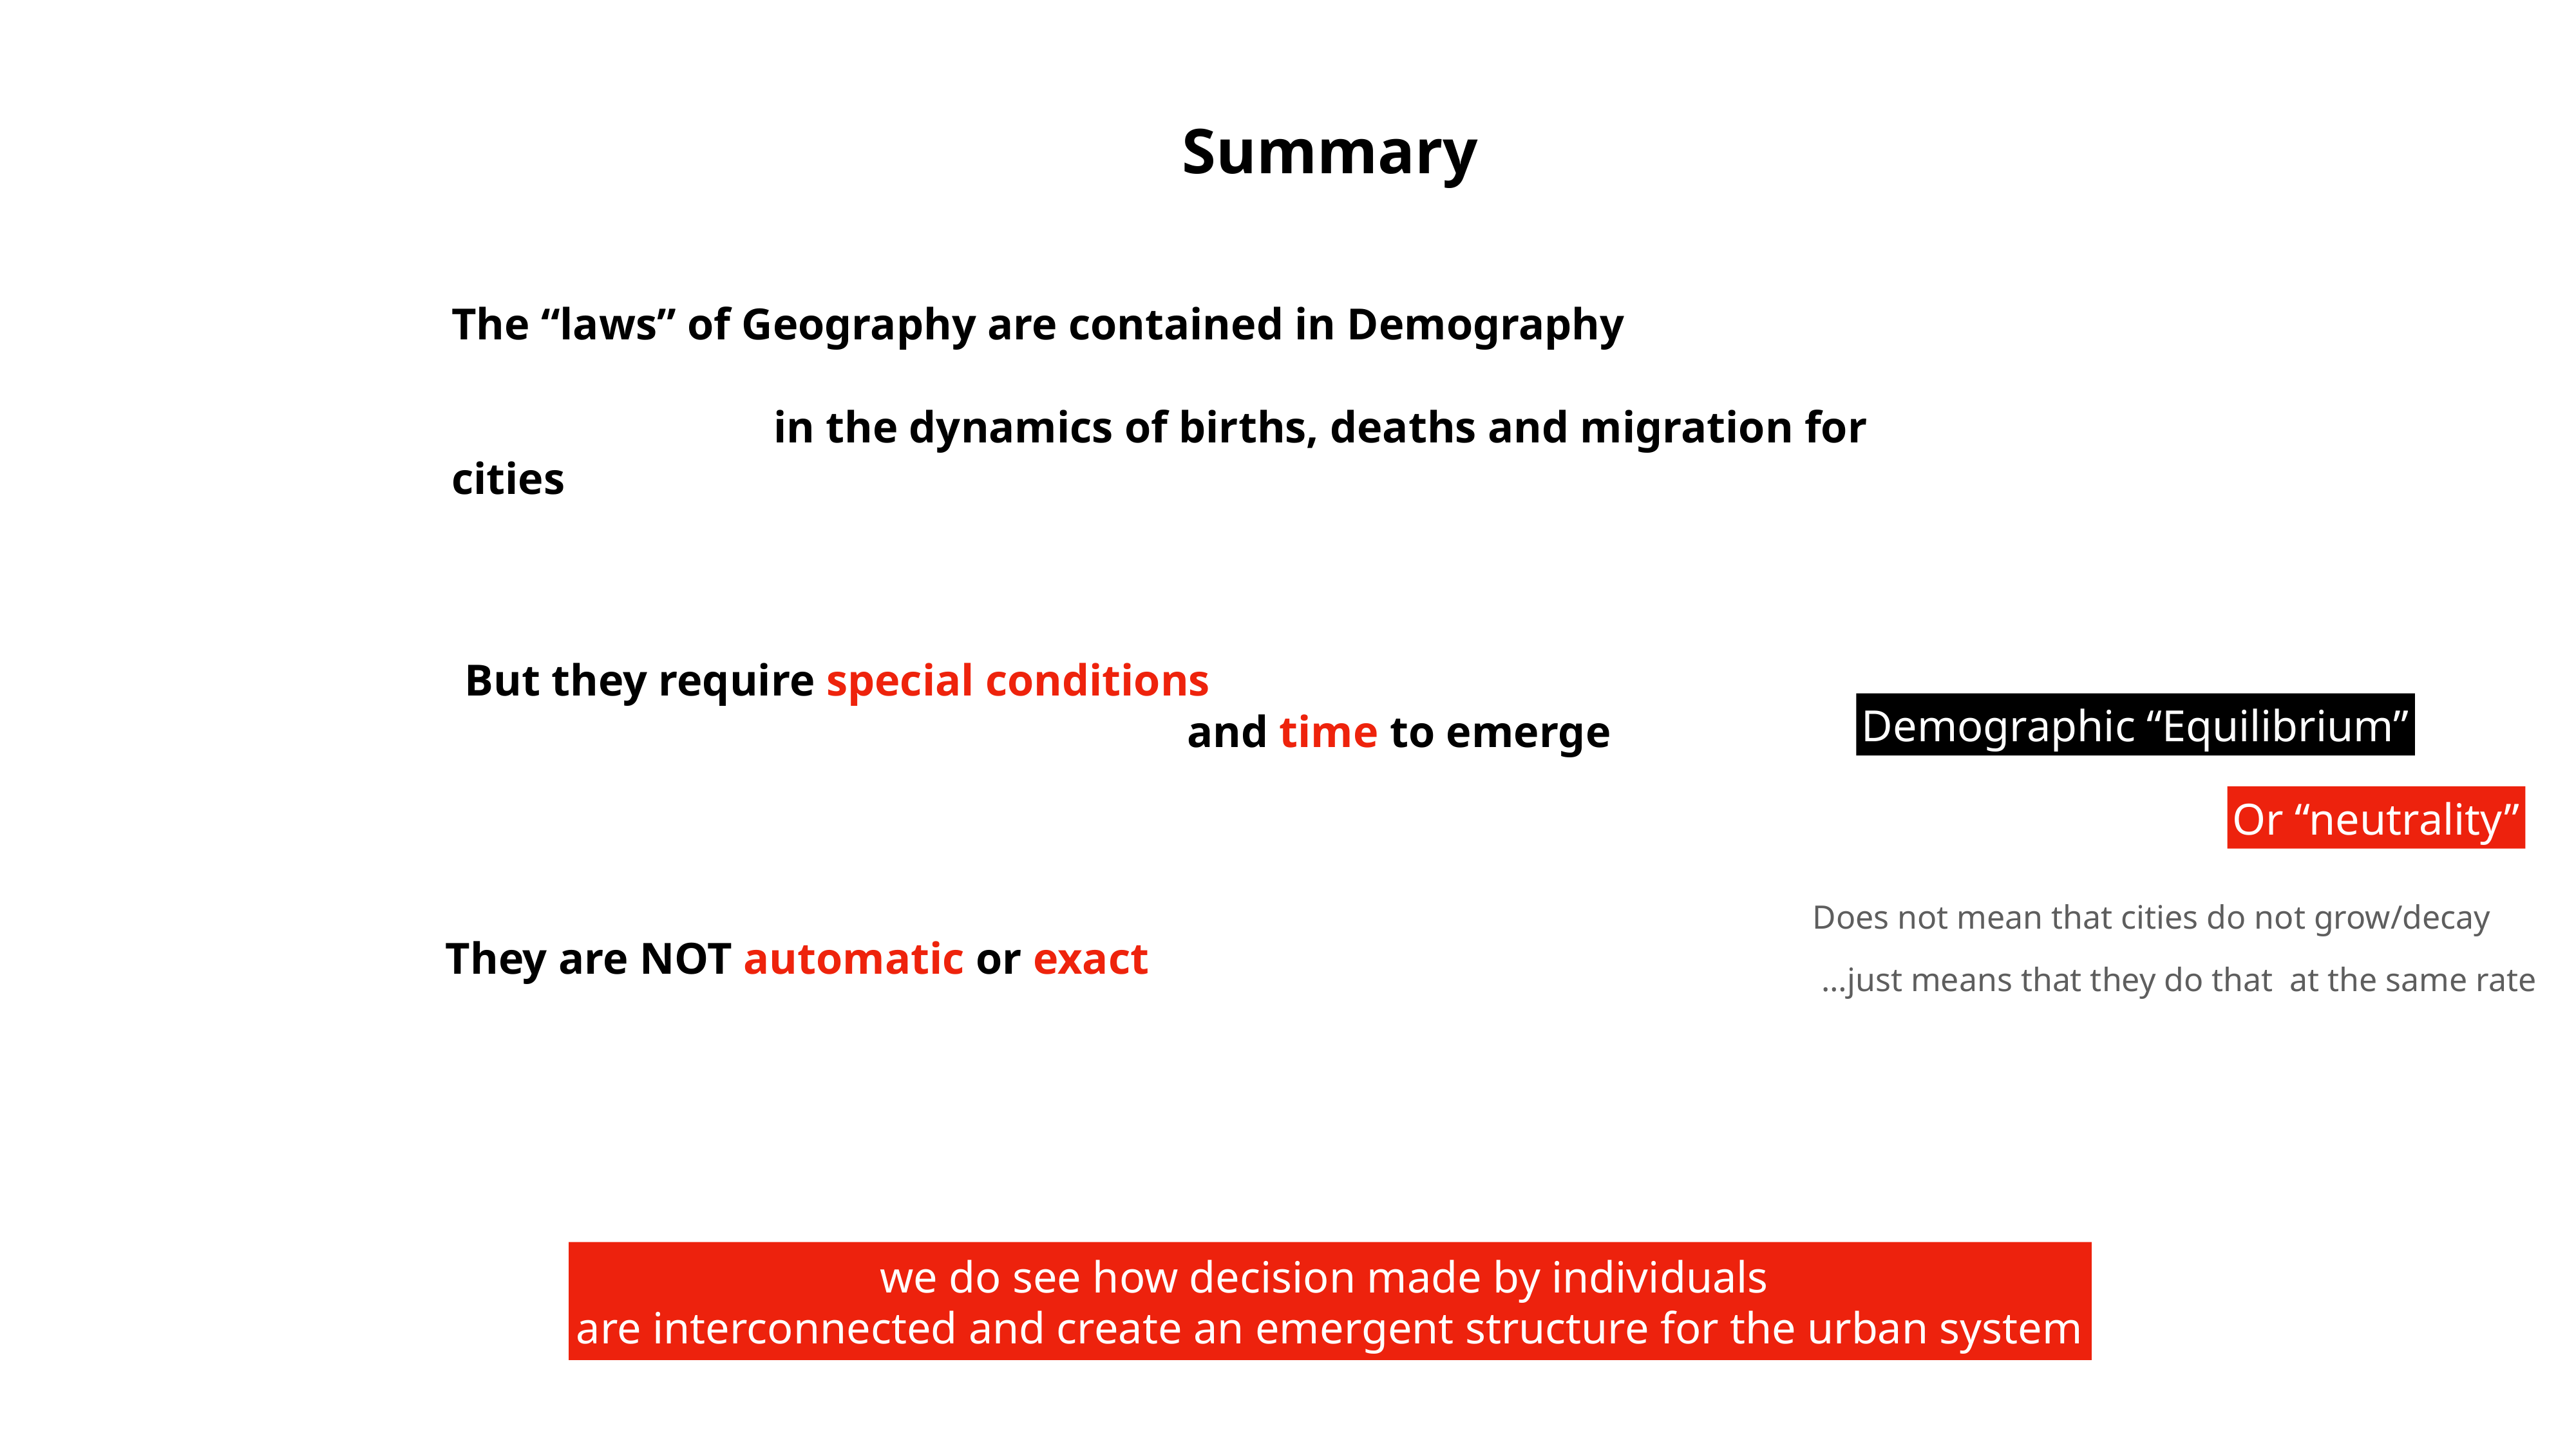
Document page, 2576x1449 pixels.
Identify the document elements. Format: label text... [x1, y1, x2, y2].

text_box They are NOT automatic or exact [437, 923, 1157, 990]
text_box Demographic “Equilibrium” [1856, 693, 2415, 756]
text_box …just means that they do that at the same rate [1816, 954, 2543, 1003]
text_box Or “neutrality” [2227, 786, 2526, 849]
text_box But they require special conditions and time to emerge [457, 645, 1630, 764]
text_box Summary [1130, 104, 1531, 194]
text_box we do see how decision made by individuals are interconnected and create an emergent structure for the urban system [569, 1242, 2092, 1360]
text_box Does not mean that cities do not grow/decay [1807, 891, 2496, 941]
text_box The “laws” of Geography are contained in Demography in the dynamics of births, deaths and migration for cities [444, 289, 1973, 511]
